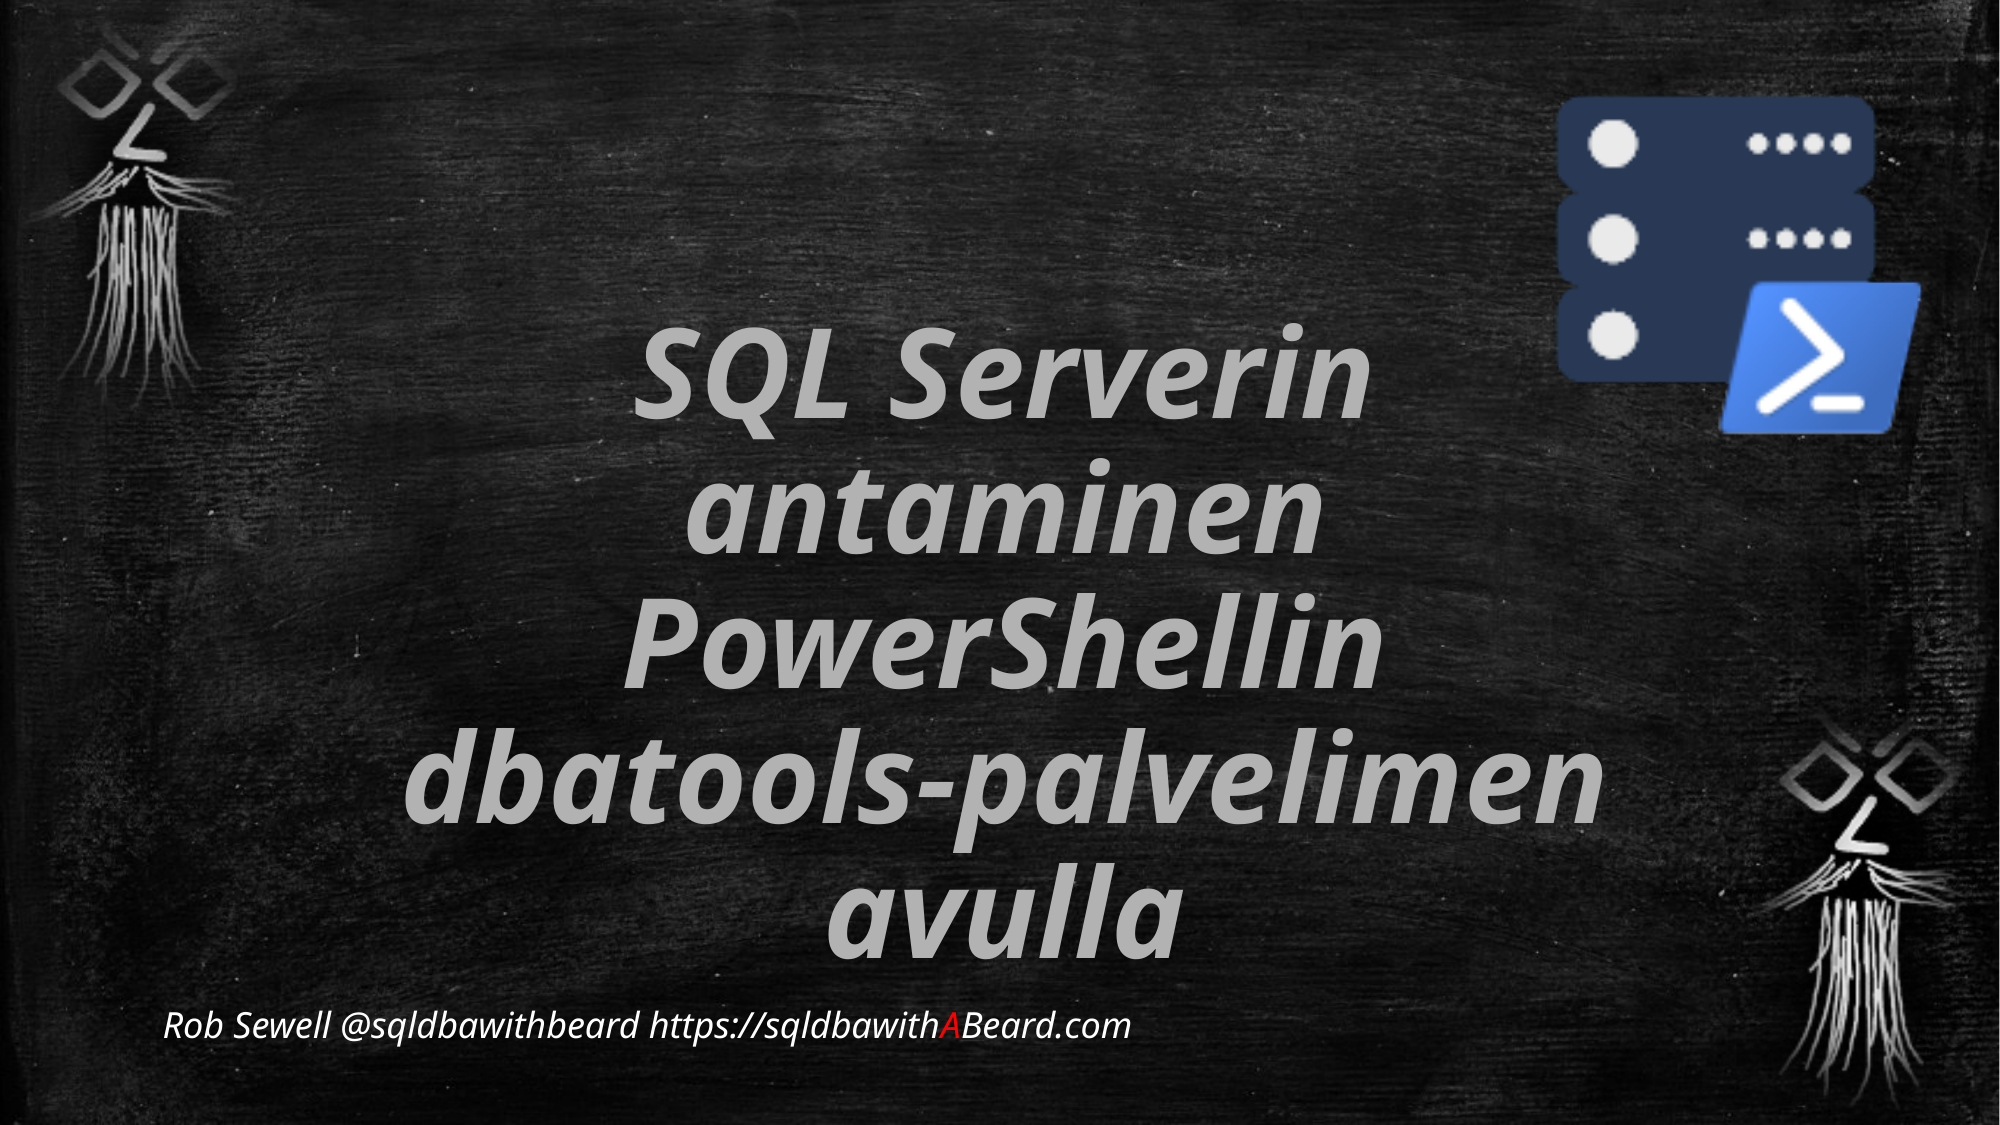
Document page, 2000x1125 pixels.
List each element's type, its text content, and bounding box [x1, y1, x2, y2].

list SQL Serverin antaminen PowerShellin dbatools-palvelimen avulla [326, 302, 1495, 456]
picture [1495, 54, 1926, 485]
picture [4, 0, 273, 442]
picture [1726, 692, 1995, 1125]
list Rob Sewell @sqldbawithbeard https://sqldbawithABeard.com [147, 999, 1158, 1093]
